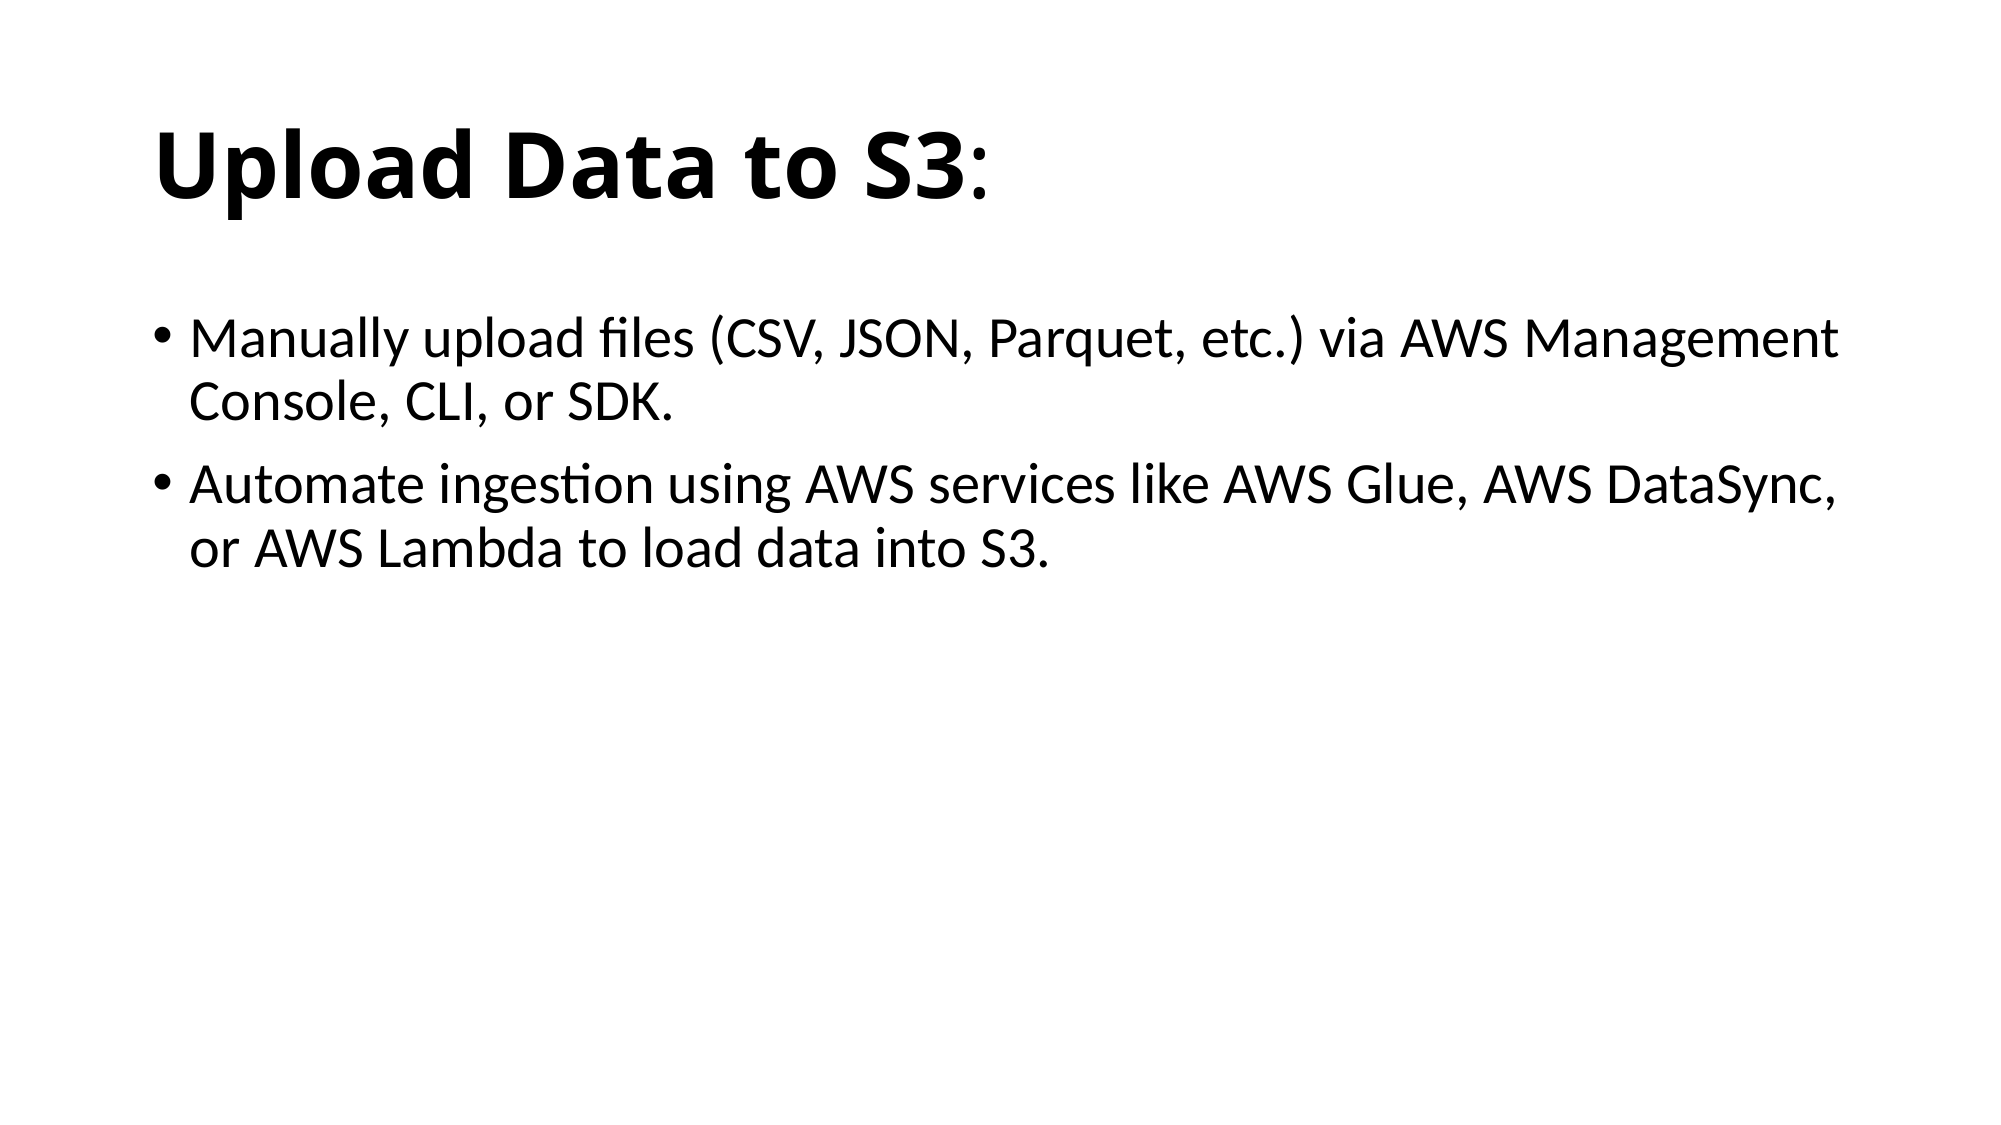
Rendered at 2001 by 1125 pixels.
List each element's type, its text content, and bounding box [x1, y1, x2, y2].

title Upload Data to S3: [137, 59, 1863, 278]
list Manually upload files (CSV, JSON, Parquet, etc.) via AWS Management Console, CLI, or SDK. Automate ingestion using AWS services like AWS Glue, AWS DataSync, or AWS Lambda to load data into S3. [137, 299, 1863, 1014]
